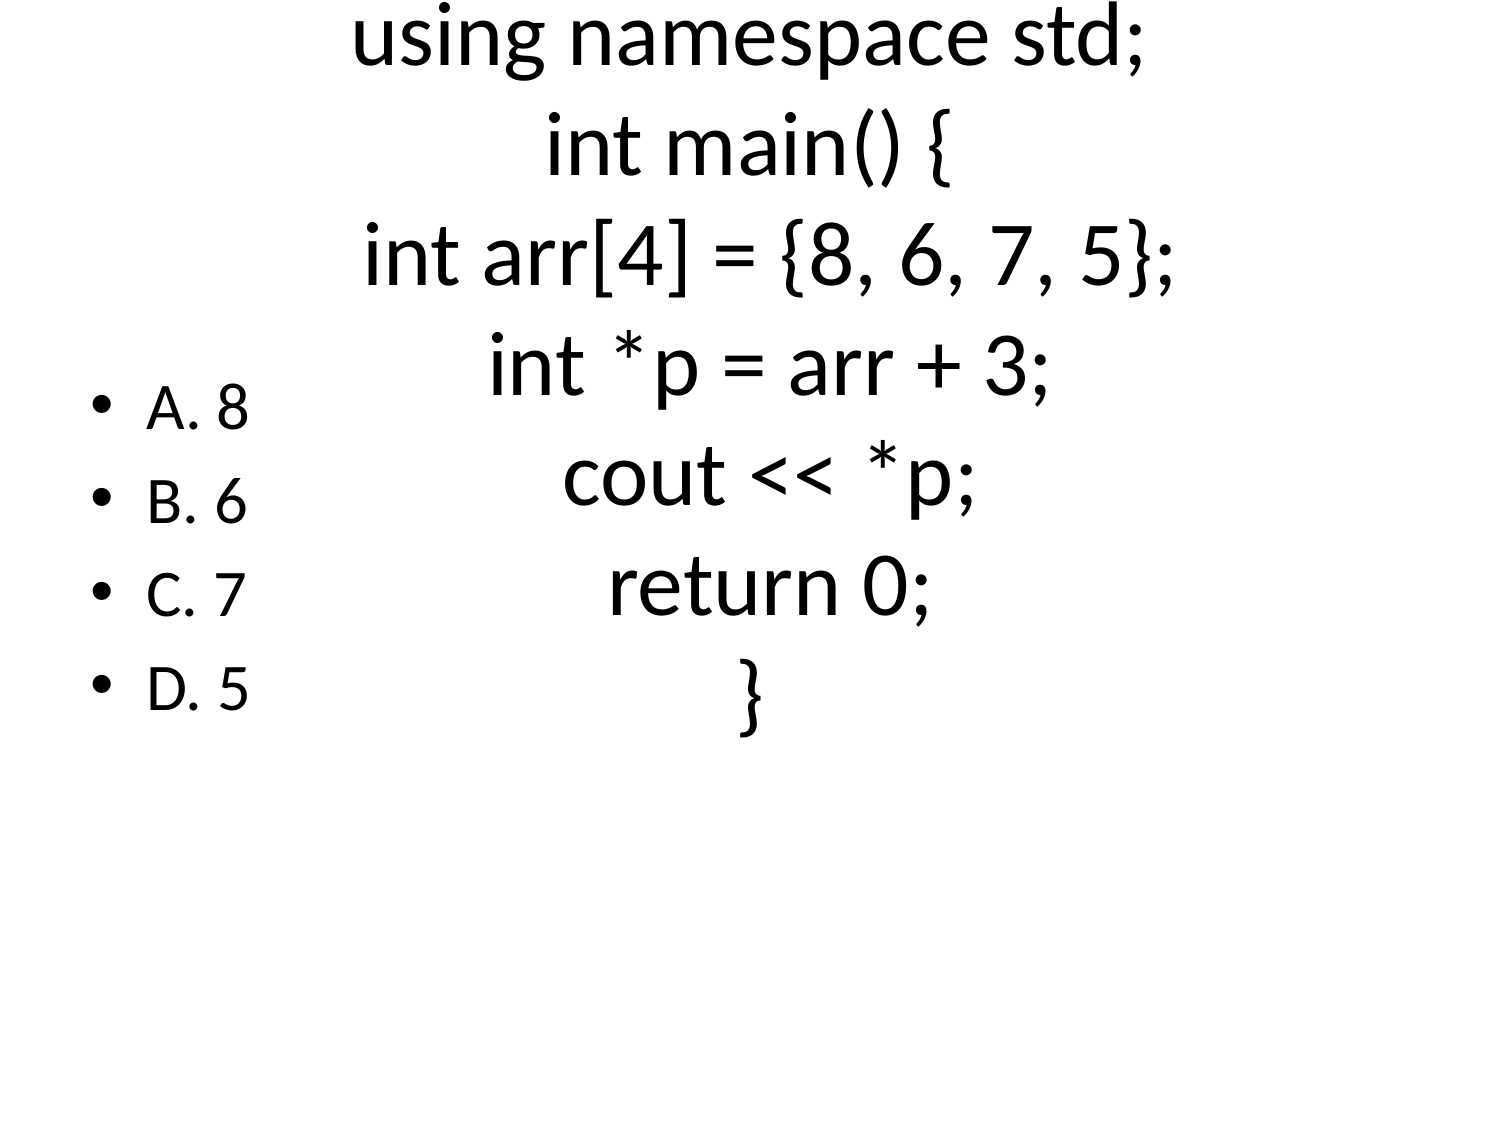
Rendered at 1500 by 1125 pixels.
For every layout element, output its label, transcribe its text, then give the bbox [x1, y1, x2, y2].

list A. 8 B. 6 C. 7 D. 5 [75, 262, 1425, 1005]
title Q16: What will be the output of the following C++ code? #include <iostream> using namespace std; int main() { int arr[4] = {8, 6, 7, 5}; int *p = arr + 3; cout << *p; return 0; } [75, 45, 1425, 233]
